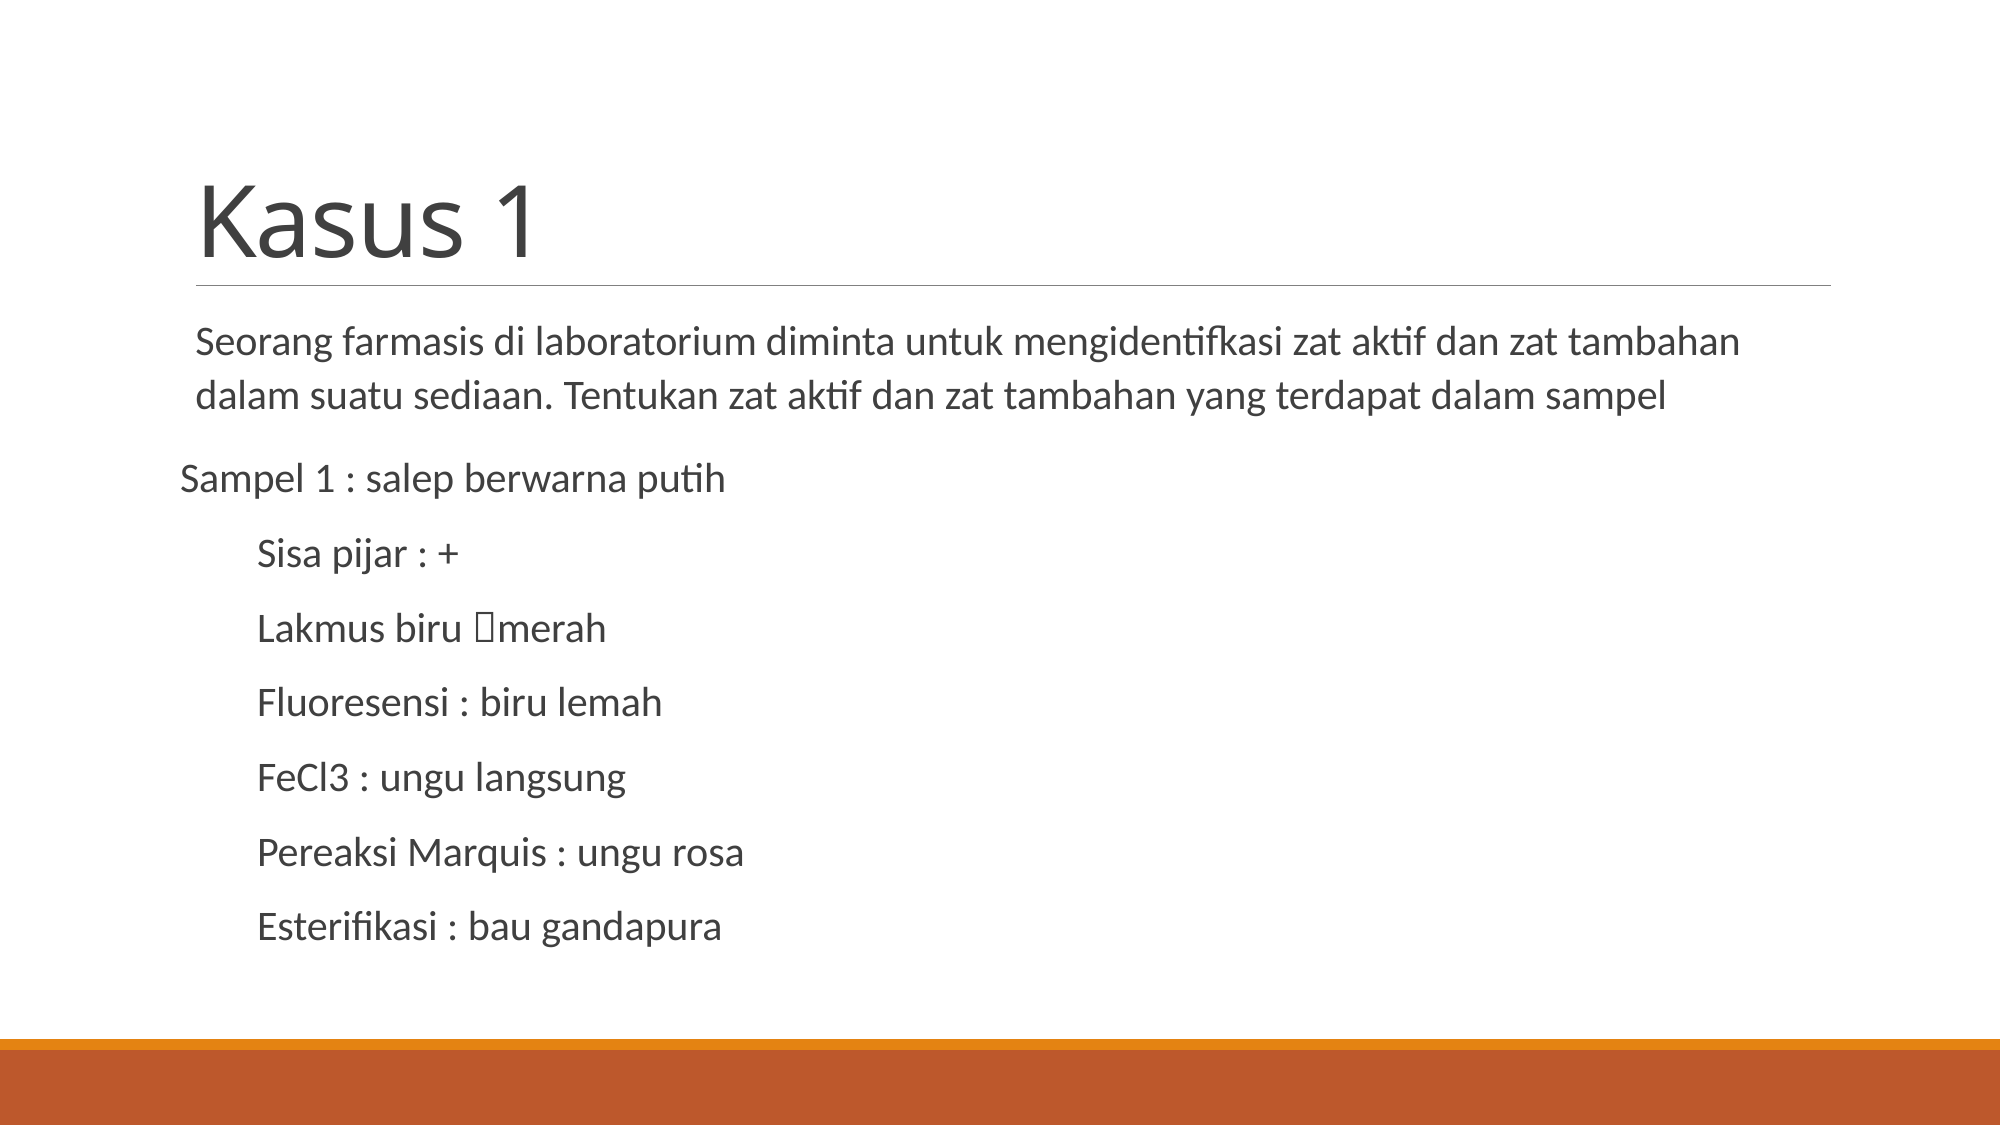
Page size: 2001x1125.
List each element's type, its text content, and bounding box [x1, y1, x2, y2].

title Kasus 1 [180, 47, 1830, 285]
list Seorang farmasis di laboratorium diminta untuk mengidentifkasi zat aktif dan zat tambahan dalam suatu sediaan. Tentukan zat aktif dan zat tambahan yang terdapat dalam sampel Sampel 1 : salep berwarna putih Sisa pijar : + Lakmus biru merah Fluoresensi : biru lemah FeCl3 : ungu langsung Pereaksi Marquis : ungu rosa Esterifikasi : bau gandapura [180, 302, 1830, 963]
